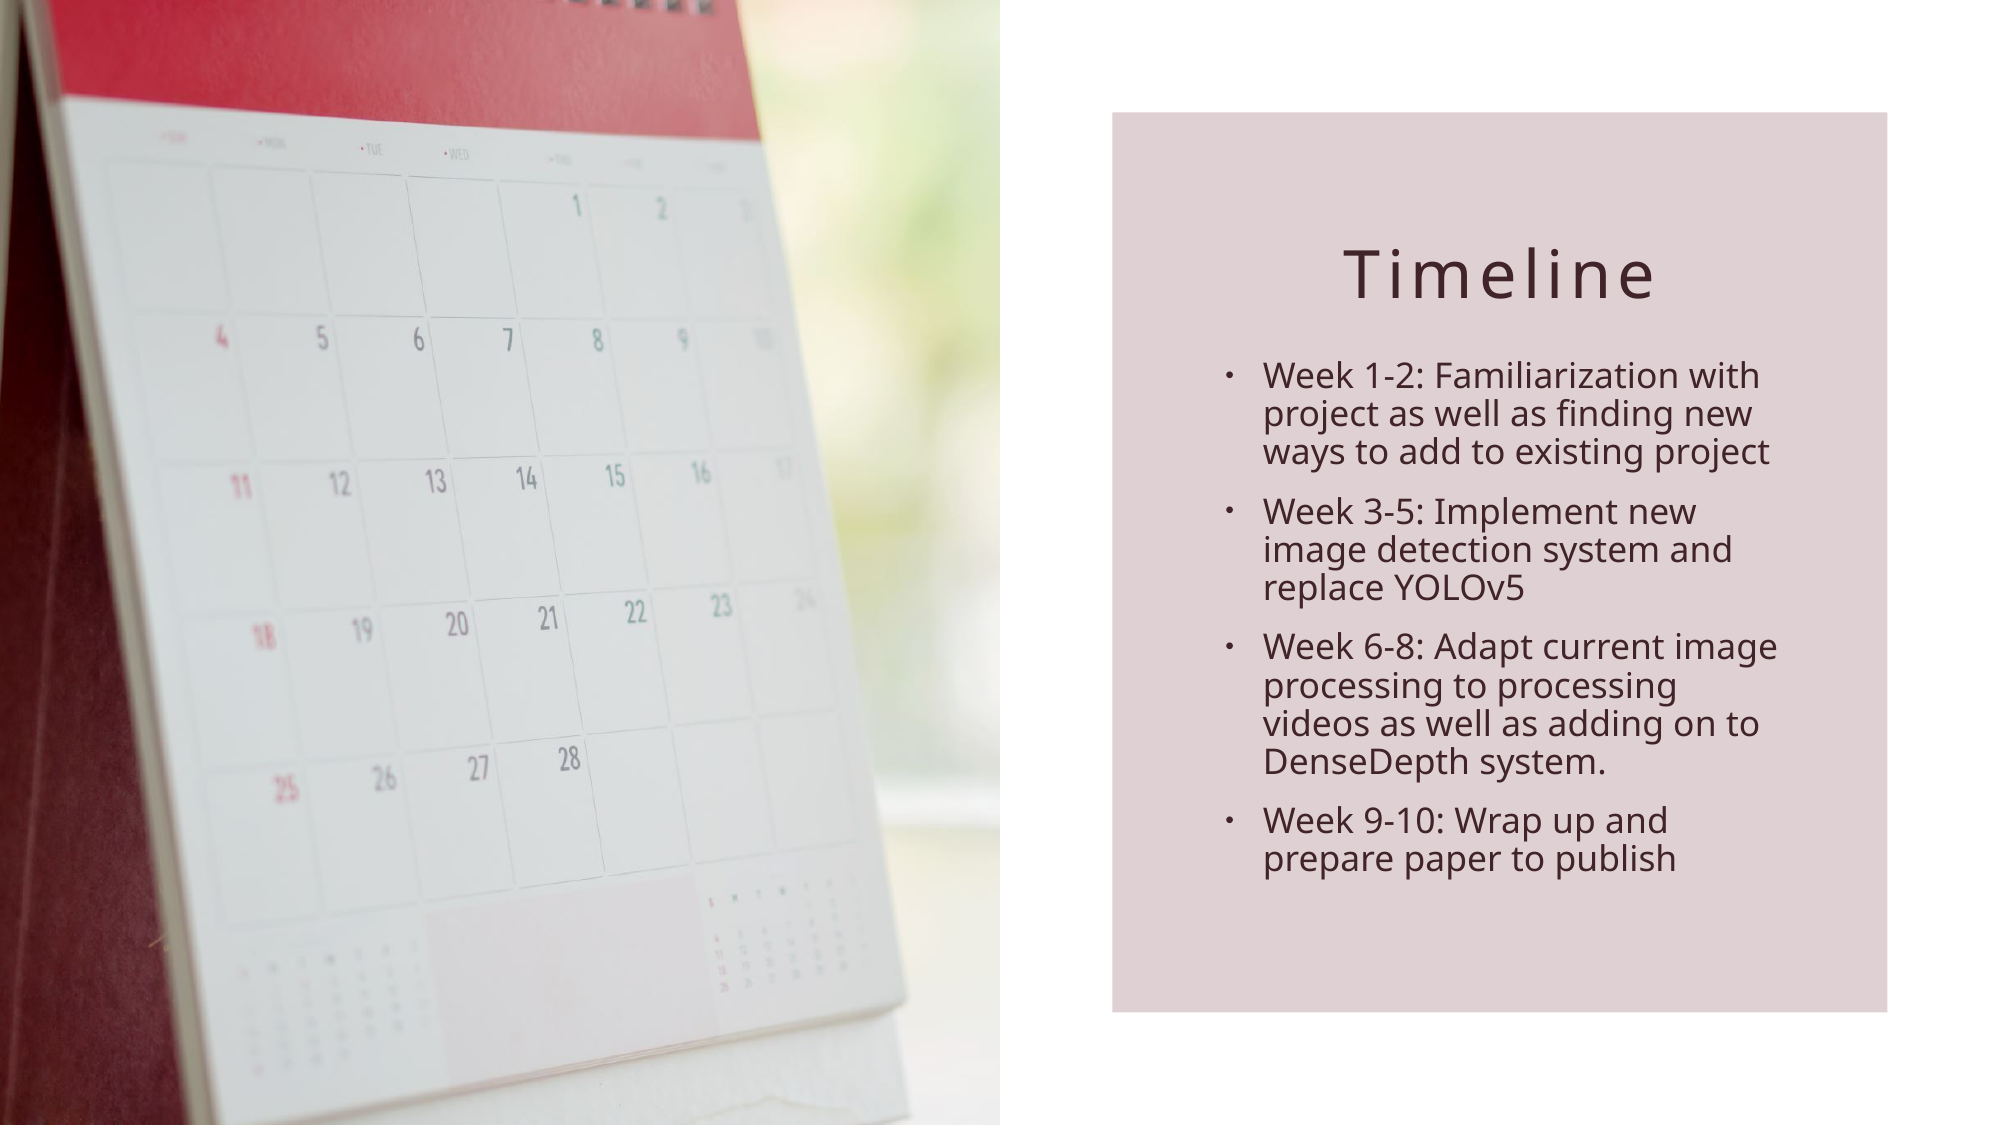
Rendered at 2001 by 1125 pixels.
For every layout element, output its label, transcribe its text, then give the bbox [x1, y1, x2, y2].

picture [0, 0, 1000, 1125]
list Week 1-2: Familiarization with project as well as finding new ways to add to existing project Week 3-5: Implement new image detection system and replace YOLOv5 Week 6-8: Adapt current image processing to processing videos as well as adding on to DenseDepth system. Week 9-10: Wrap up and prepare paper to publish [1210, 350, 1797, 933]
text_box [1111, 111, 1888, 1013]
title Timeline [1195, 157, 1805, 321]
text_box [1000, 0, 2000, 1125]
